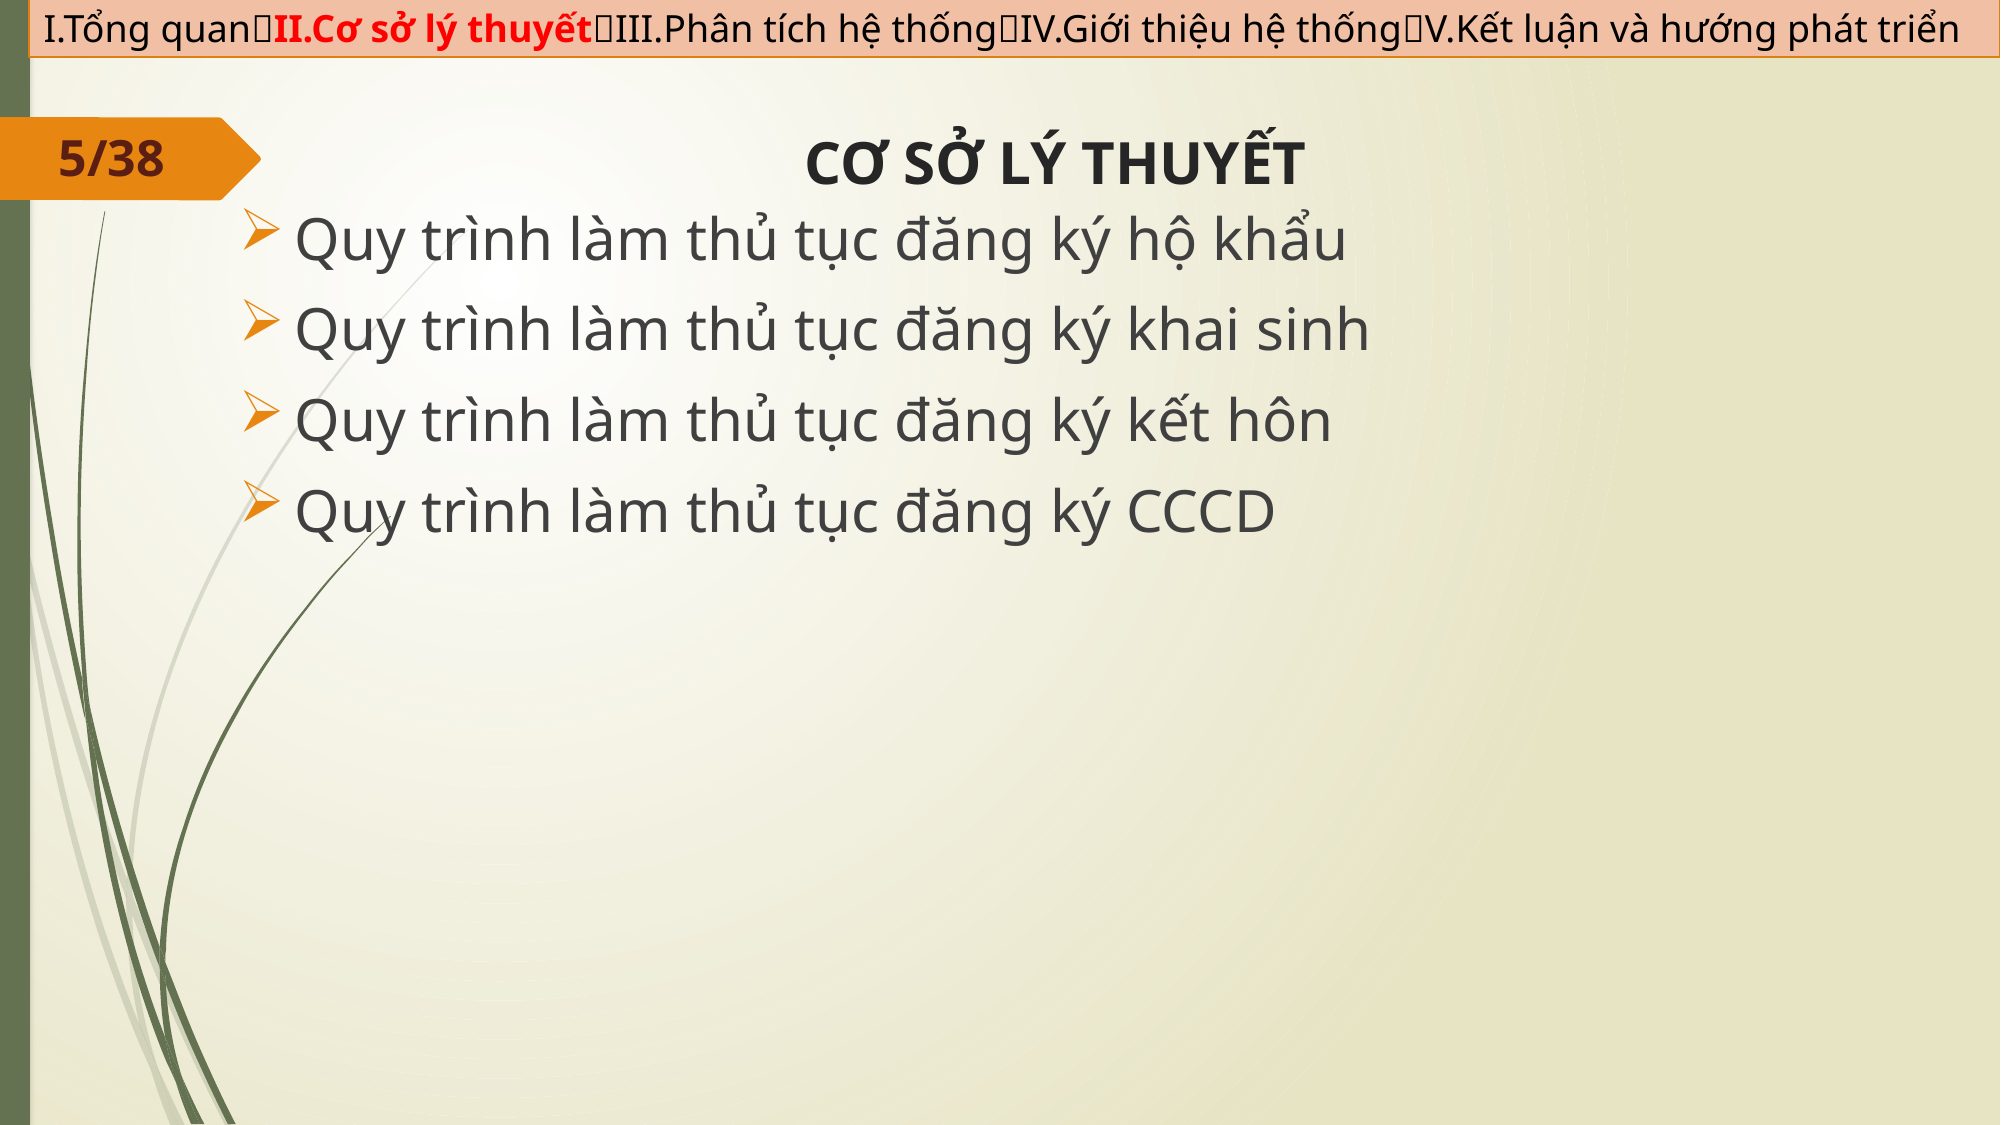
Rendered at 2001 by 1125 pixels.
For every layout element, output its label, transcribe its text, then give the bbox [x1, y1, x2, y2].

list Quy trình làm thủ tục đăng ký hộ khẩu Quy trình làm thủ tục đăng ký khai sinh Quy trình làm thủ tục đăng ký kết hôn Quy trình làm thủ tục đăng ký CCCD [223, 194, 1888, 914]
text_box 5/38 [43, 118, 224, 194]
text_box I.Tổng quanII.Cơ sở lý thuyếtIII.Phân tích hệ thốngIV.Giới thiệu hệ thốngV.Kết luận và hướng phát triển [28, 0, 2000, 58]
text_box CƠ SỞ LÝ THUYẾT [324, 118, 1787, 251]
